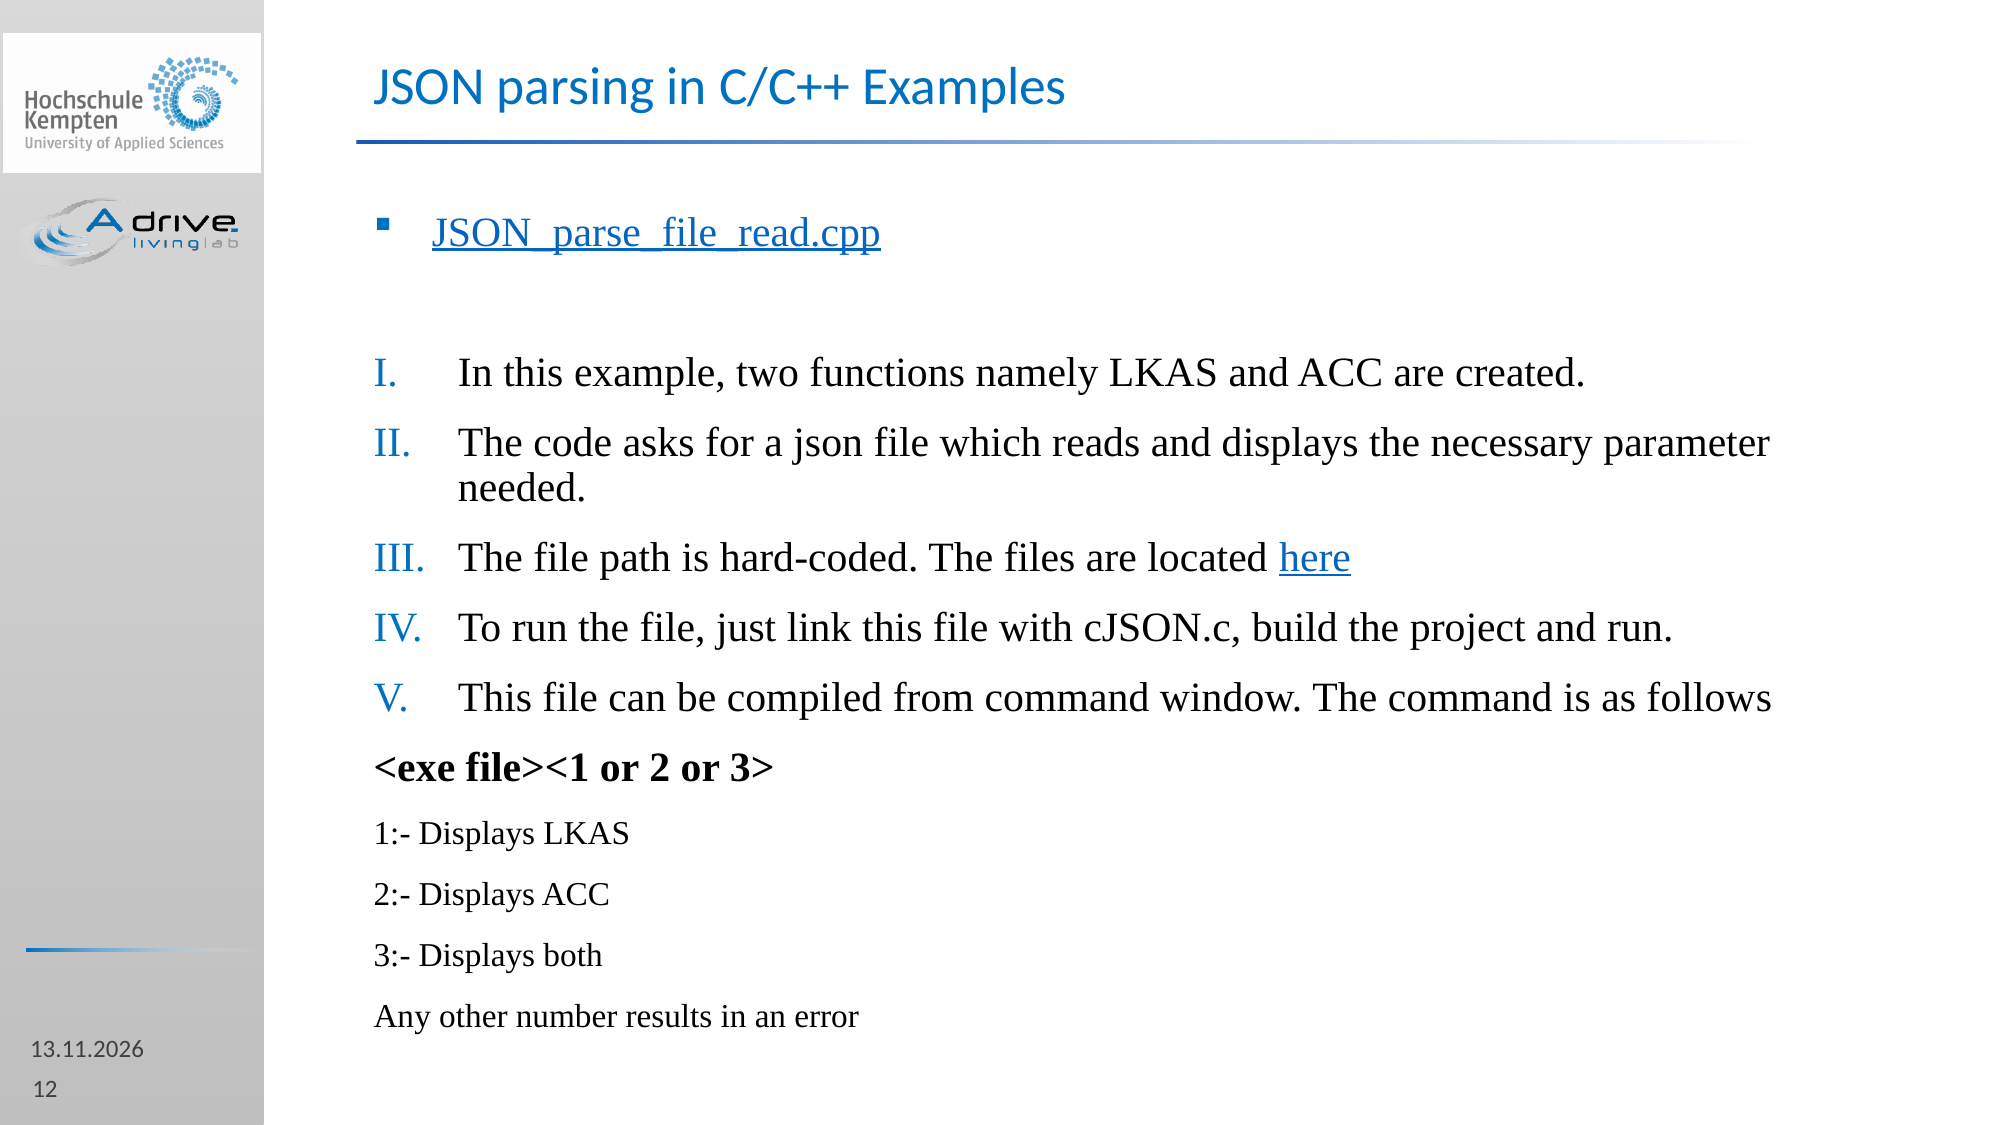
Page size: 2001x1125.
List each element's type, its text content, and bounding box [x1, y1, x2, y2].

list JSON parsing in C/C++ Examples [358, 30, 1897, 127]
picture [13, 198, 238, 266]
picture [3, 33, 261, 173]
list JSON_parse_file_read.cpp In this example, two functions namely LKAS and ACC are created. The code asks for a json file which reads and displays the necessary parameter needed. The file path is hard-coded. The files are located here To run the file, just link this file with cJSON.c, build the project and run. This file can be compiled from command window. The command is as follows <exe file><1 or 2 or 3> 1:- Displays LKAS 2:- Displays ACC 3:- Displays both Any other number results in an error [358, 202, 1913, 1064]
